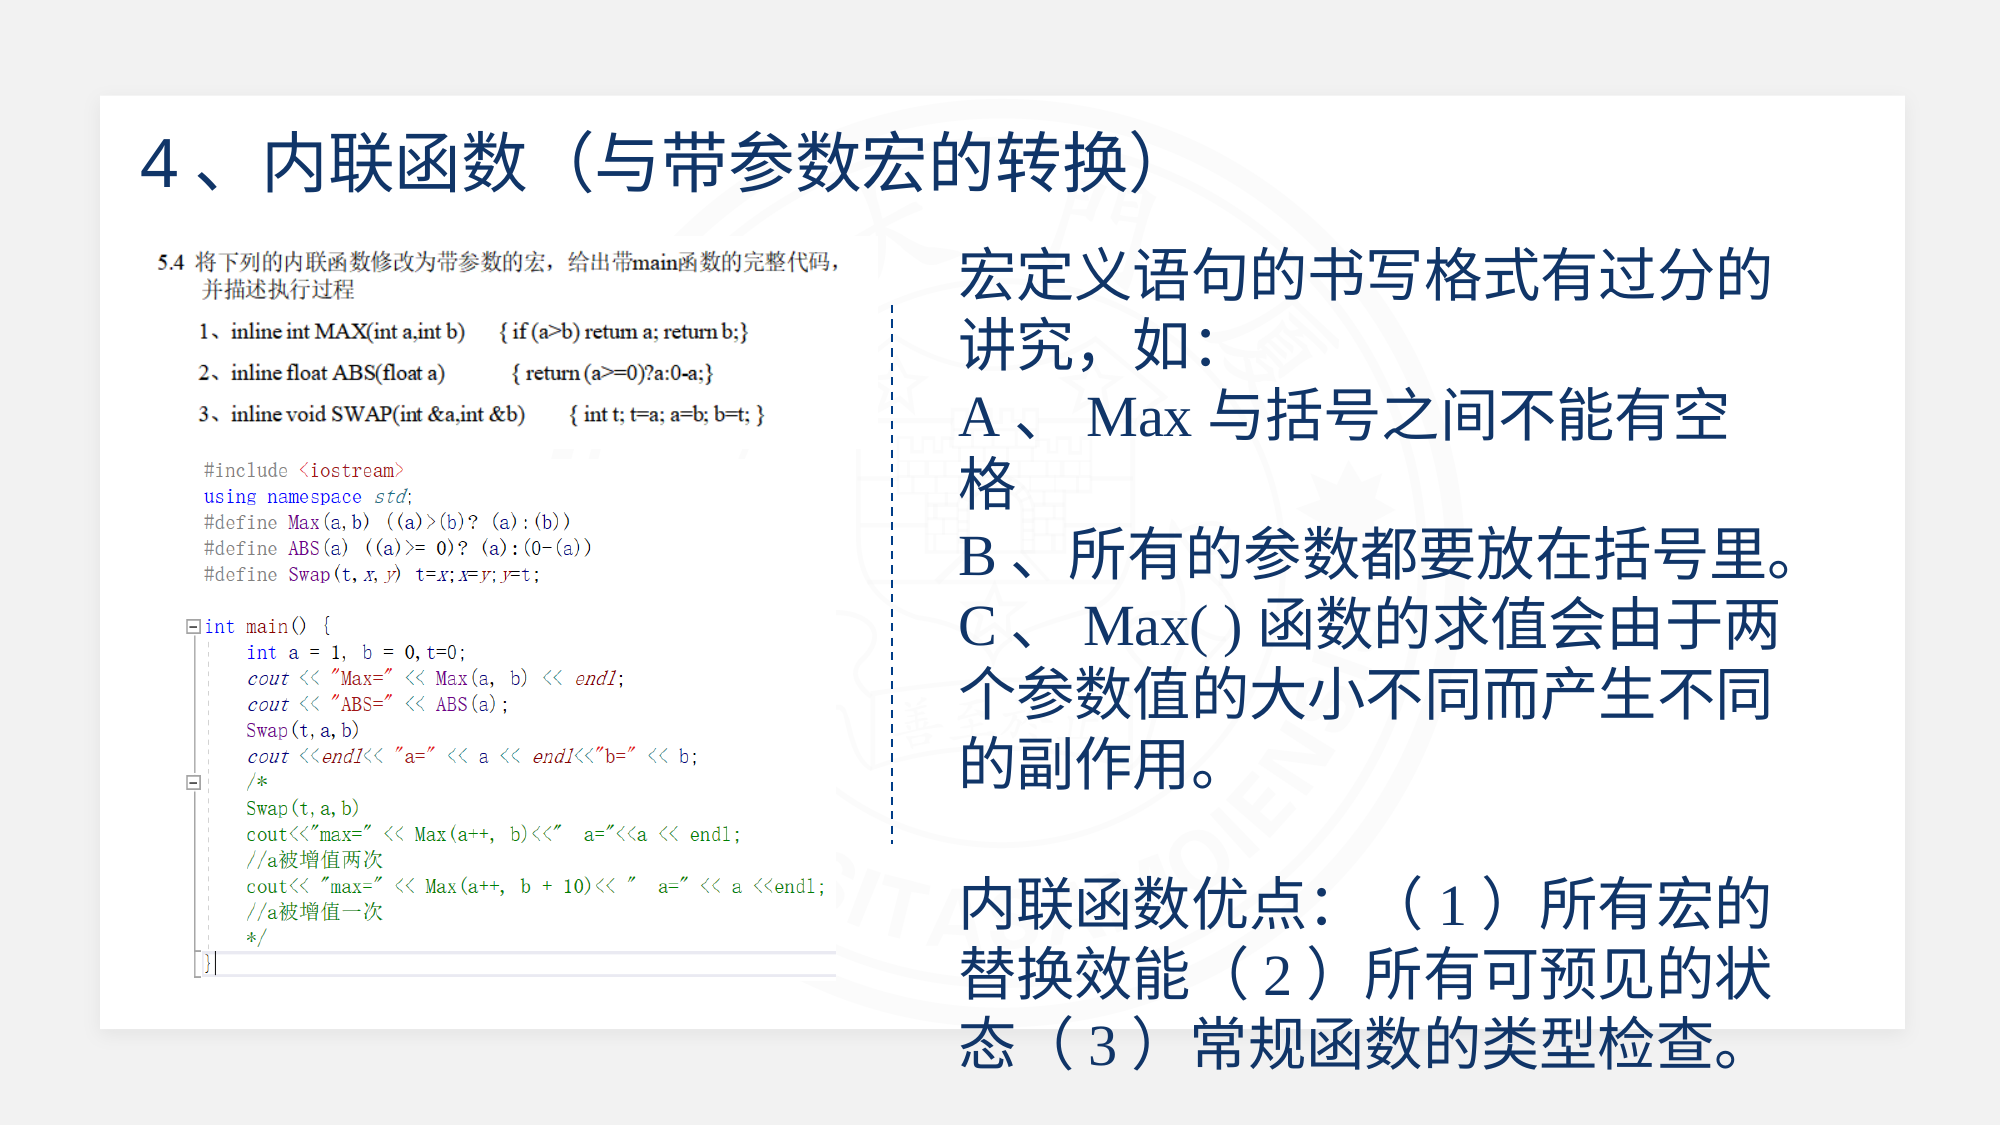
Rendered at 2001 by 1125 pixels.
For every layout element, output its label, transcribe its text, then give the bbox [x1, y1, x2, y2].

text_box [99, 95, 1906, 1030]
text_box 4、内联函数（与带参数宏的转换） [125, 113, 539, 209]
text_box 宏定义语句的书写格式有过分的讲究，如： A、Max与括号之间不能有空格 B、所有的参数都要放在括号里。 C、Max( )函数的求值会由于两个参数值的大小不同而产生不同的副作用。 内联函数优点：（1）所有宏的替换效能（2）所有可预见的状态（3）常规函数的类型检查。 [943, 230, 1799, 1085]
picture [141, 236, 878, 449]
picture [183, 459, 836, 981]
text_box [539, 98, 1466, 1028]
